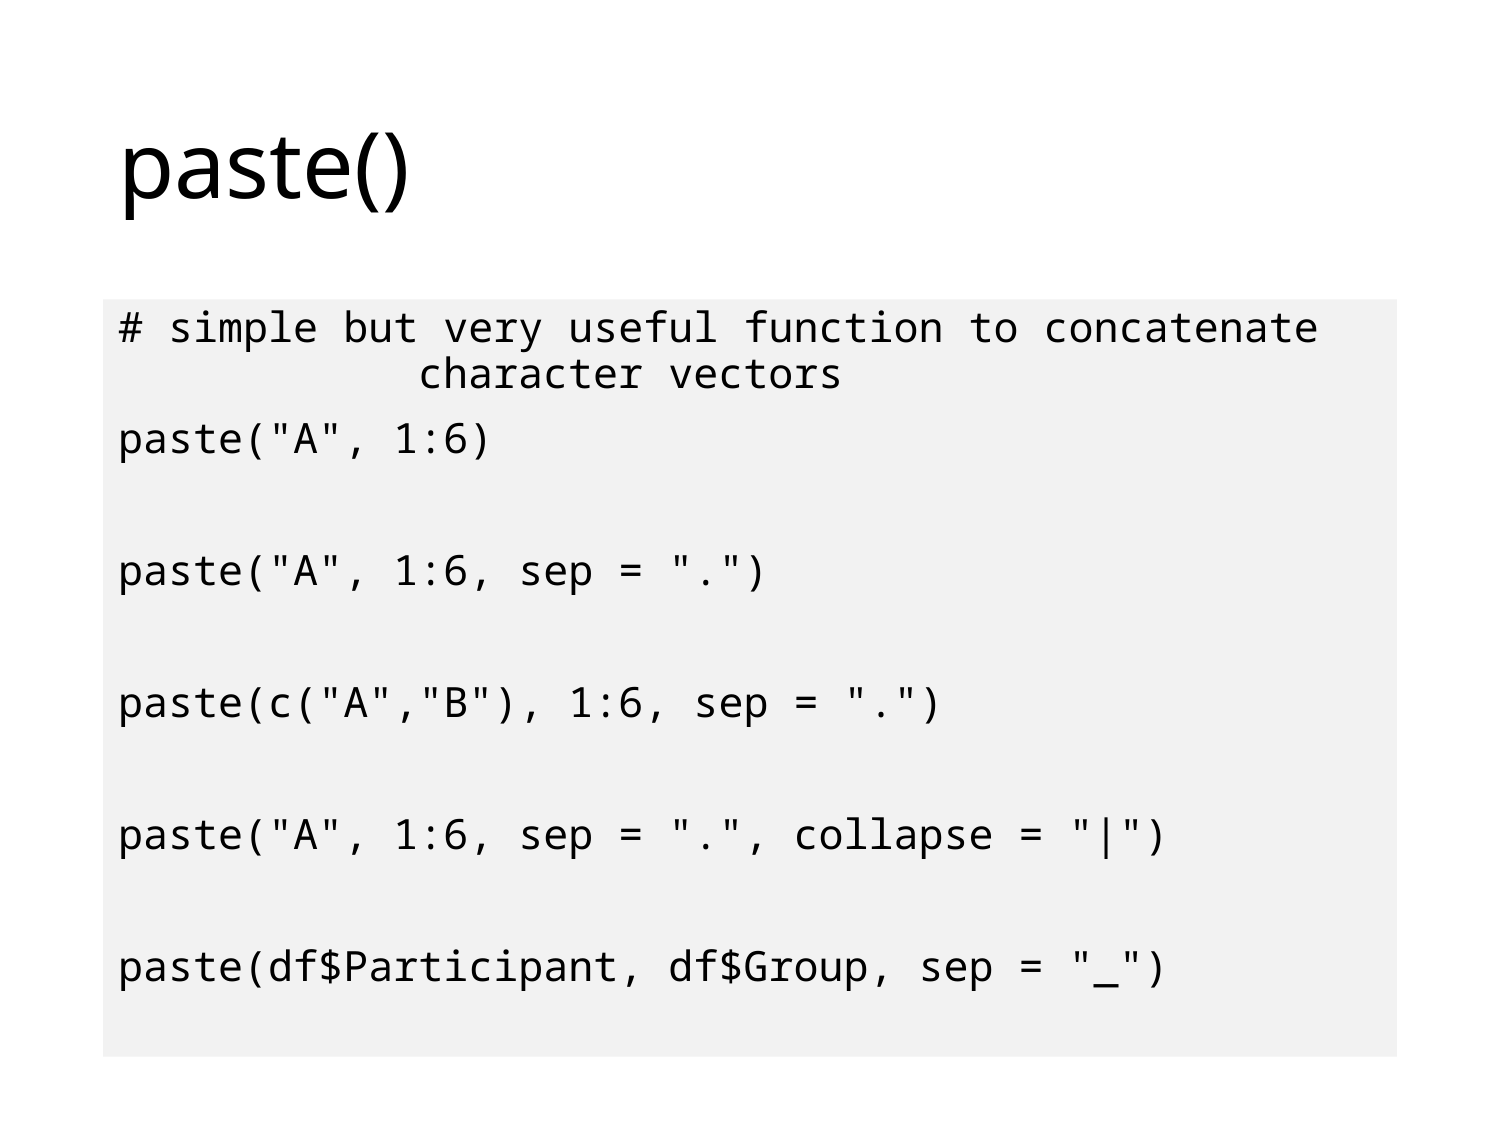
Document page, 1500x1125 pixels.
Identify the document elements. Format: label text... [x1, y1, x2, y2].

title paste() [103, 59, 1397, 278]
list # simple but very useful function to concatenate character vectors paste("A", 1:6) paste("A", 1:6, sep = ".") paste(c("A","B"), 1:6, sep = ".") paste("A", 1:6, sep = ".", collapse = "|") paste(df$Participant, df$Group, sep = "_") [103, 299, 1397, 1057]
